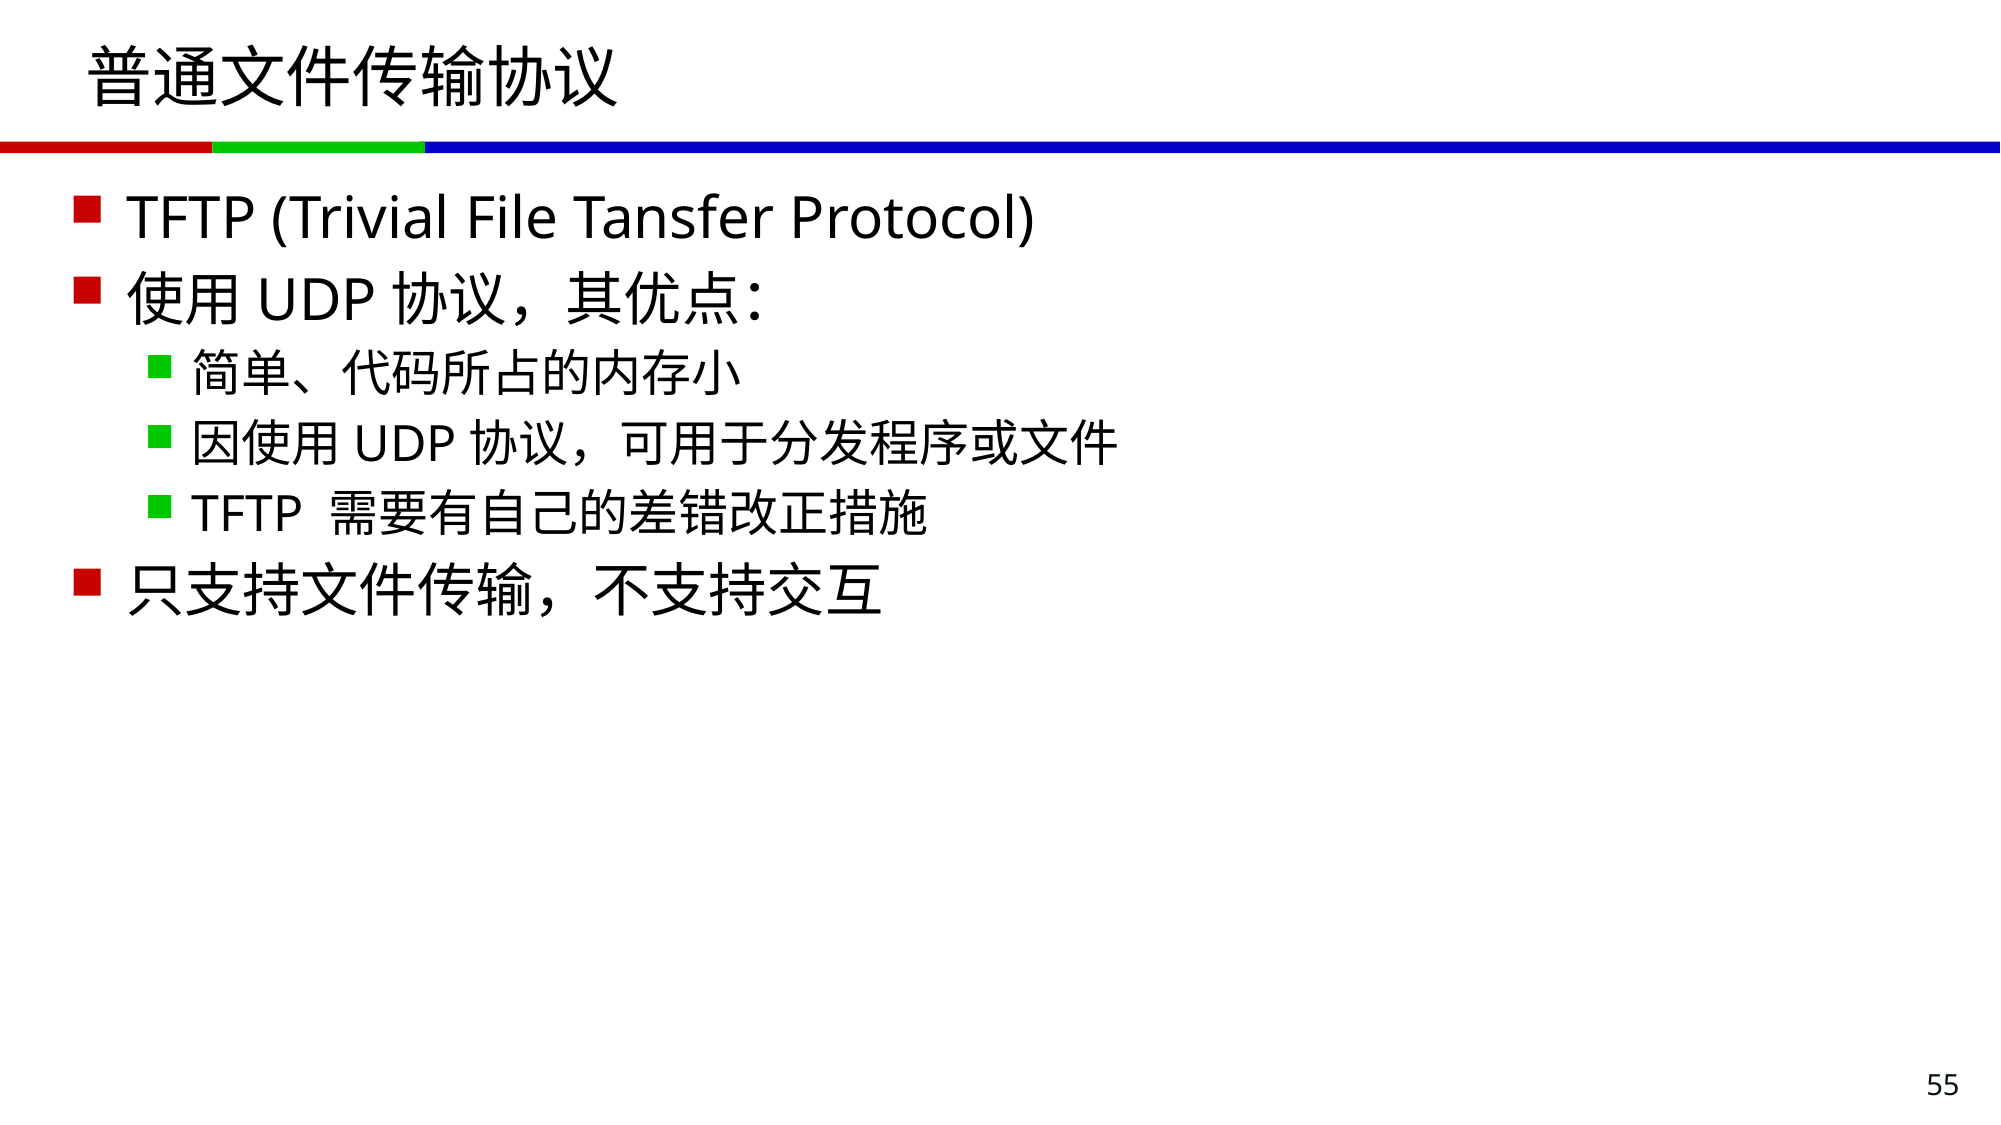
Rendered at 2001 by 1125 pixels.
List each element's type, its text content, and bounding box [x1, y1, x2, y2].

list TFTP (Trivial File Tansfer Protocol) 使用UDP协议，其优点： 简单、代码所占的内存小 因使用UDP协议，可用于分发程序或文件 TFTP 需要有自己的差错改正措施 只支持文件传输，不支持交互 [54, 172, 1946, 1065]
title 普通文件传输协议 [70, 11, 1930, 138]
slide_number 55 [1779, 1058, 1975, 1100]
